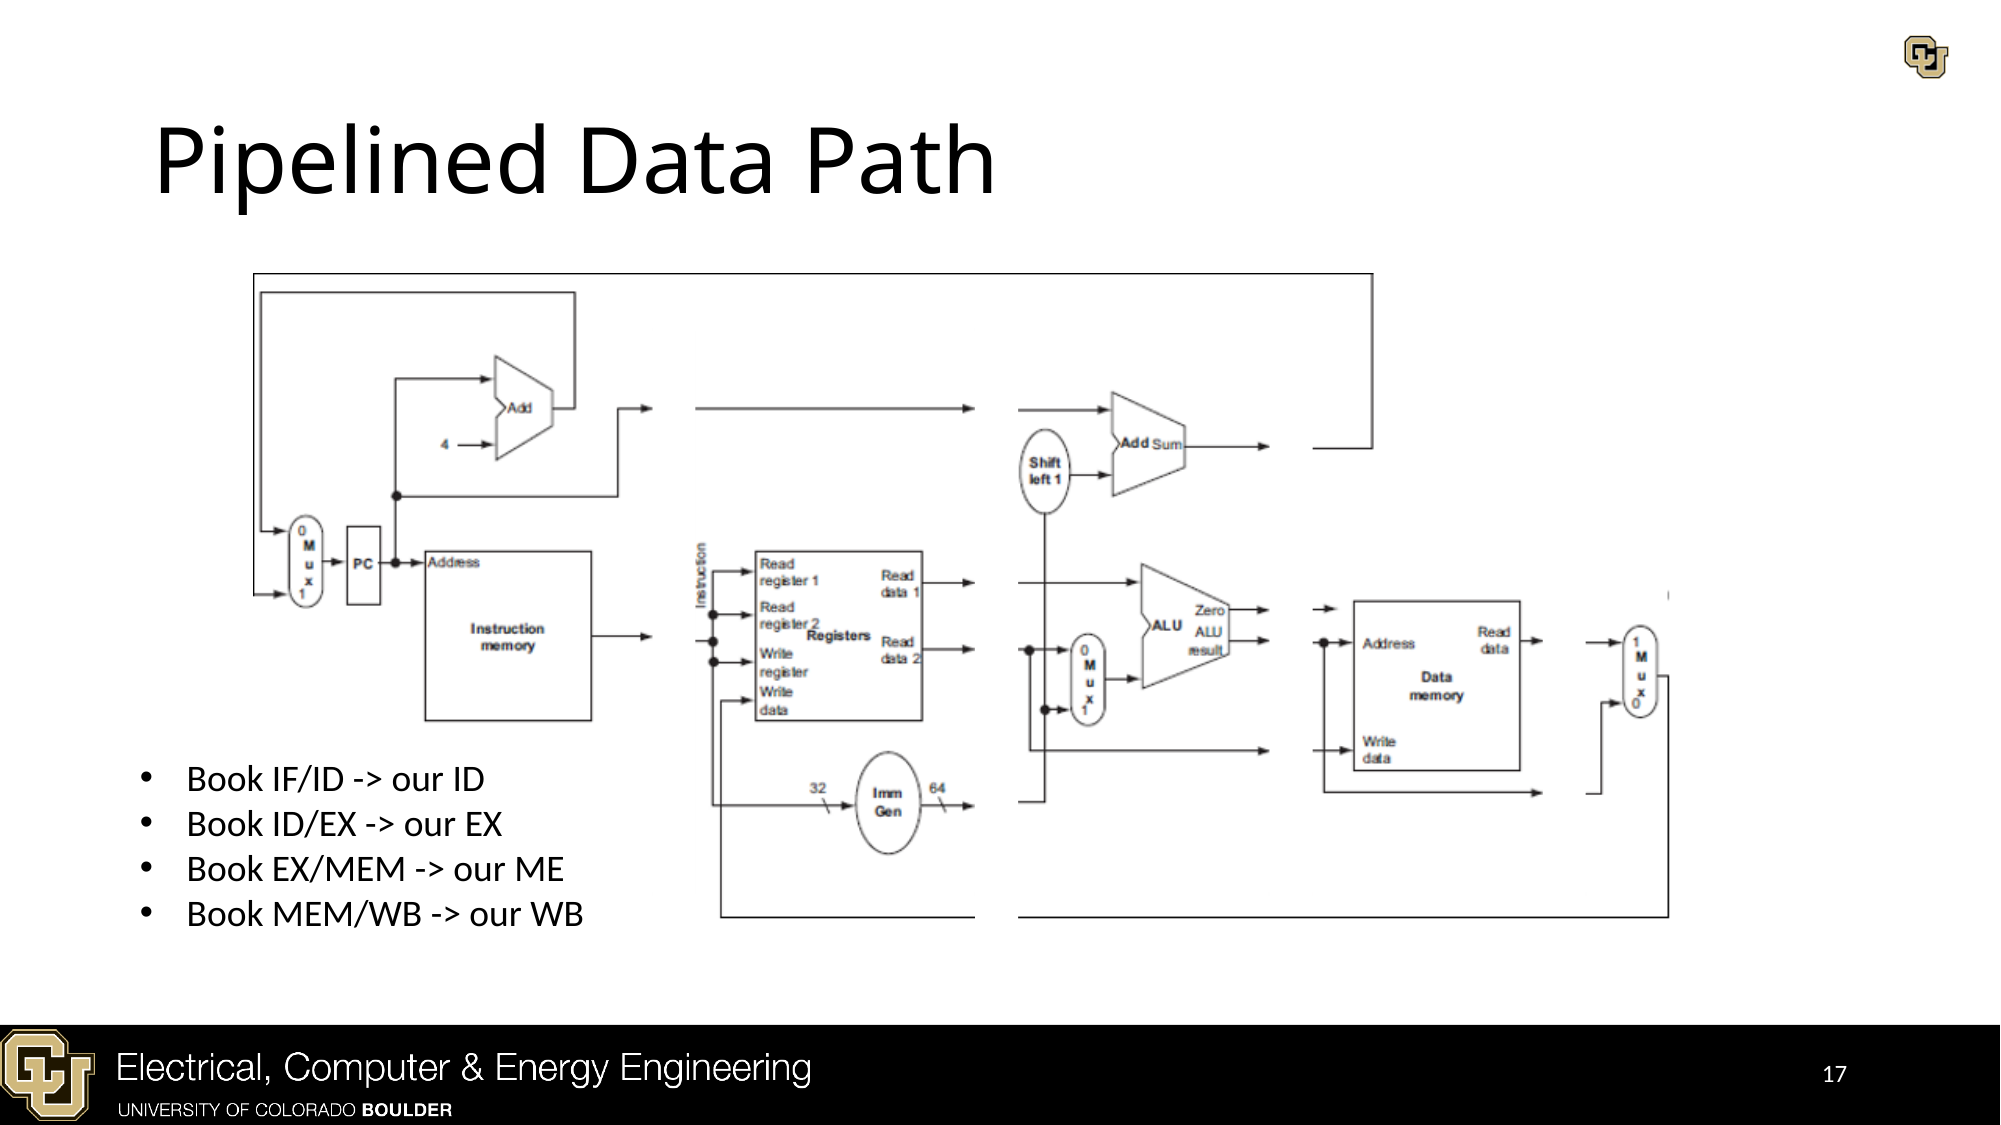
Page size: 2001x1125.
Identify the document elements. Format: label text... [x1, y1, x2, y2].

text_box Book IF/ID -> our ID Book ID/EX -> our EX Book EX/MEM -> our ME Book MEM/WB -> our WB [125, 746, 634, 987]
picture [1899, 32, 1958, 87]
picture [253, 272, 1746, 981]
footer [0, 1024, 2000, 1125]
slide_number 17 [1412, 1042, 1863, 1103]
title Pipelined Data Path [137, 55, 1863, 274]
picture [0, 1029, 810, 1121]
